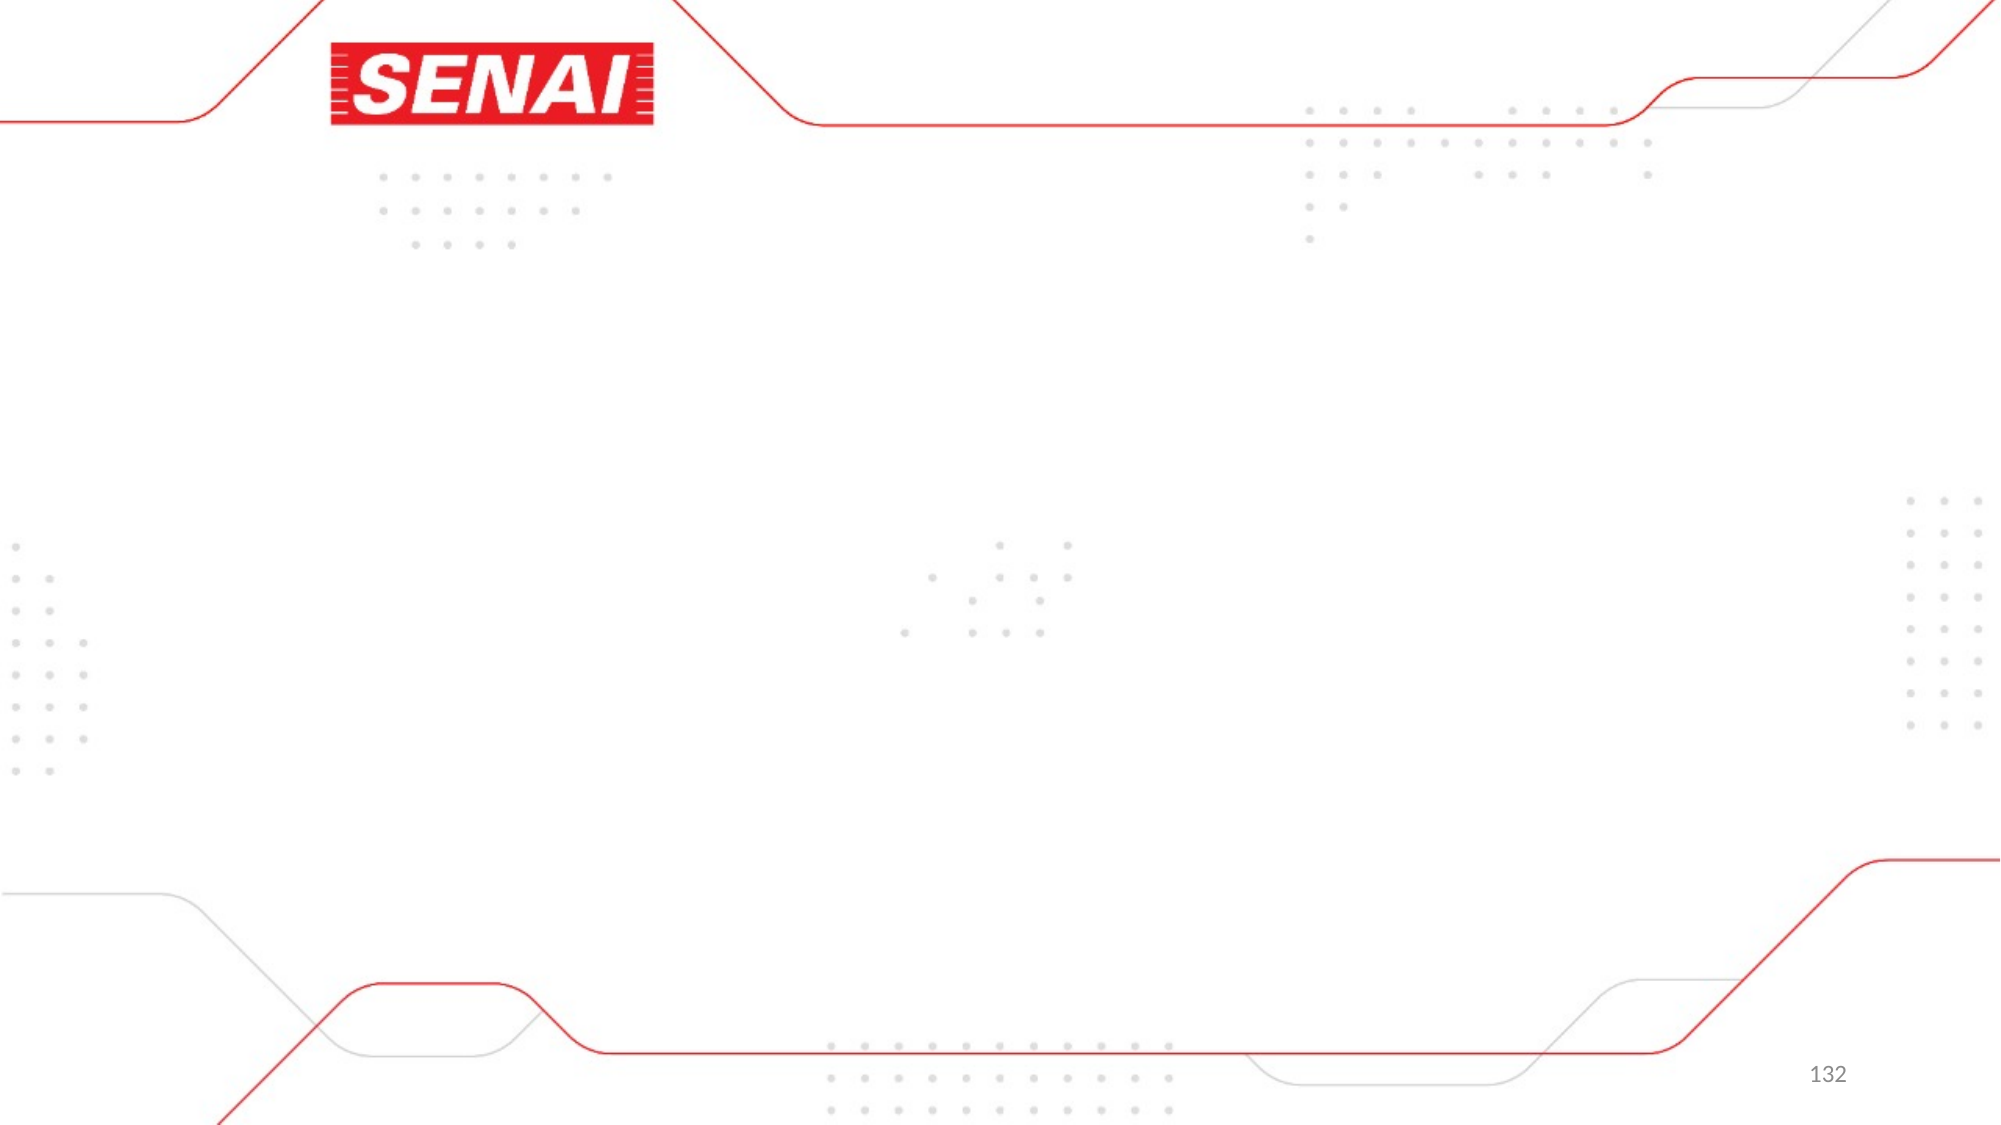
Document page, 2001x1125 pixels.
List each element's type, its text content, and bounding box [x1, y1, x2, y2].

picture [0, 0, 2001, 1125]
slide_number 132 [1412, 1042, 1863, 1103]
